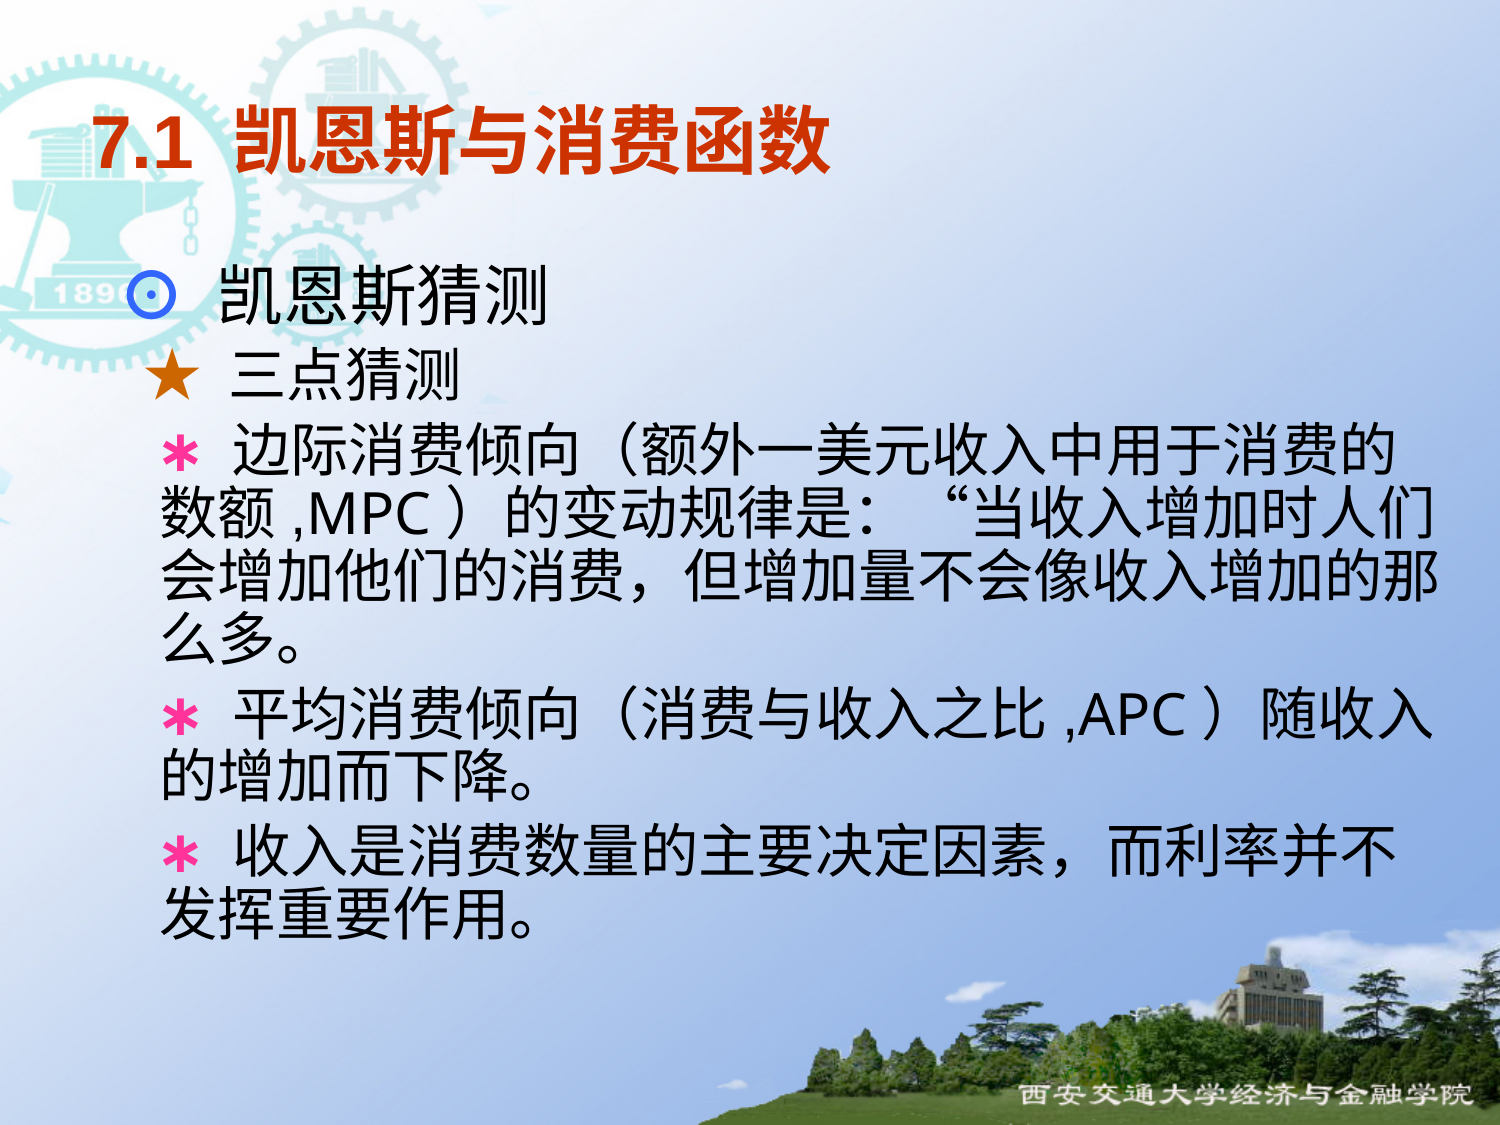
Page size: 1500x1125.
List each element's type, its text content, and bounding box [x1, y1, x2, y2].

title 7.1 凯恩斯与消费函数 [75, 45, 1425, 233]
picture [0, 0, 1500, 1125]
list ⊙ 凯恩斯猜测 ★ 三点猜测 ∗ 边际消费倾向（额外一美元收入中用于消费的数额,MPC）的变动规律是：“当收入增加时人们会增加他们的消费，但增加量不会像收入增加的那么多。 ∗ 平均消费倾向（消费与收入之比,APC）随收入的增加而下降。 ∗ 收入是消费数量的主要决定因素，而利率并不发挥重要作用。 [88, 255, 1459, 998]
